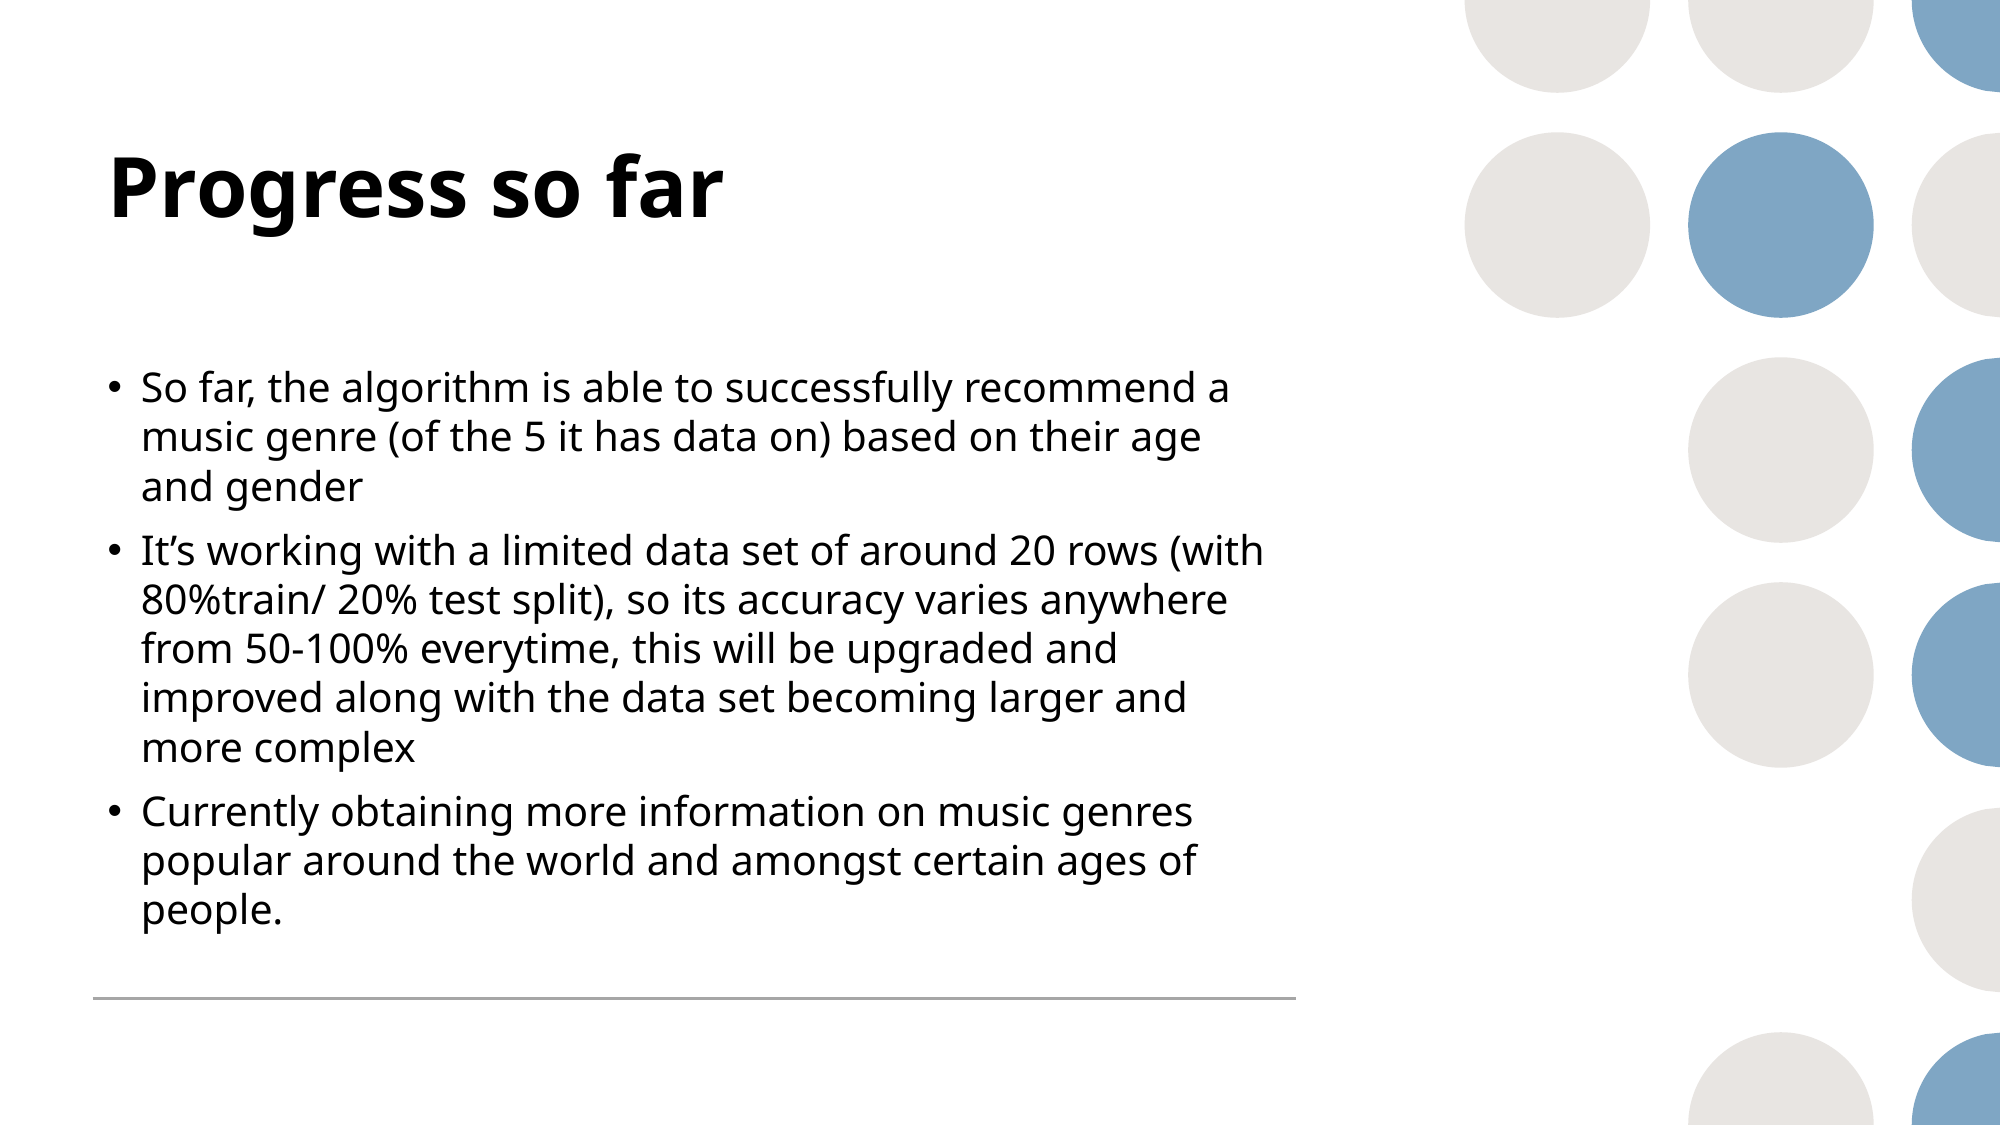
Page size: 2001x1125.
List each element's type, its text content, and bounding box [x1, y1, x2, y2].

list So far, the algorithm is able to successfully recommend a music genre (of the 5 it has data on) based on their age and gender It’s working with a limited data set of around 20 rows (with 80%train/ 20% test split), so its accuracy varies anywhere from 50-100% everytime, this will be upgraded and improved along with the data set becoming larger and more complex Currently obtaining more information on music genres popular around the world and amongst certain ages of people. [92, 354, 1297, 946]
title Progress so far [92, 126, 1297, 335]
